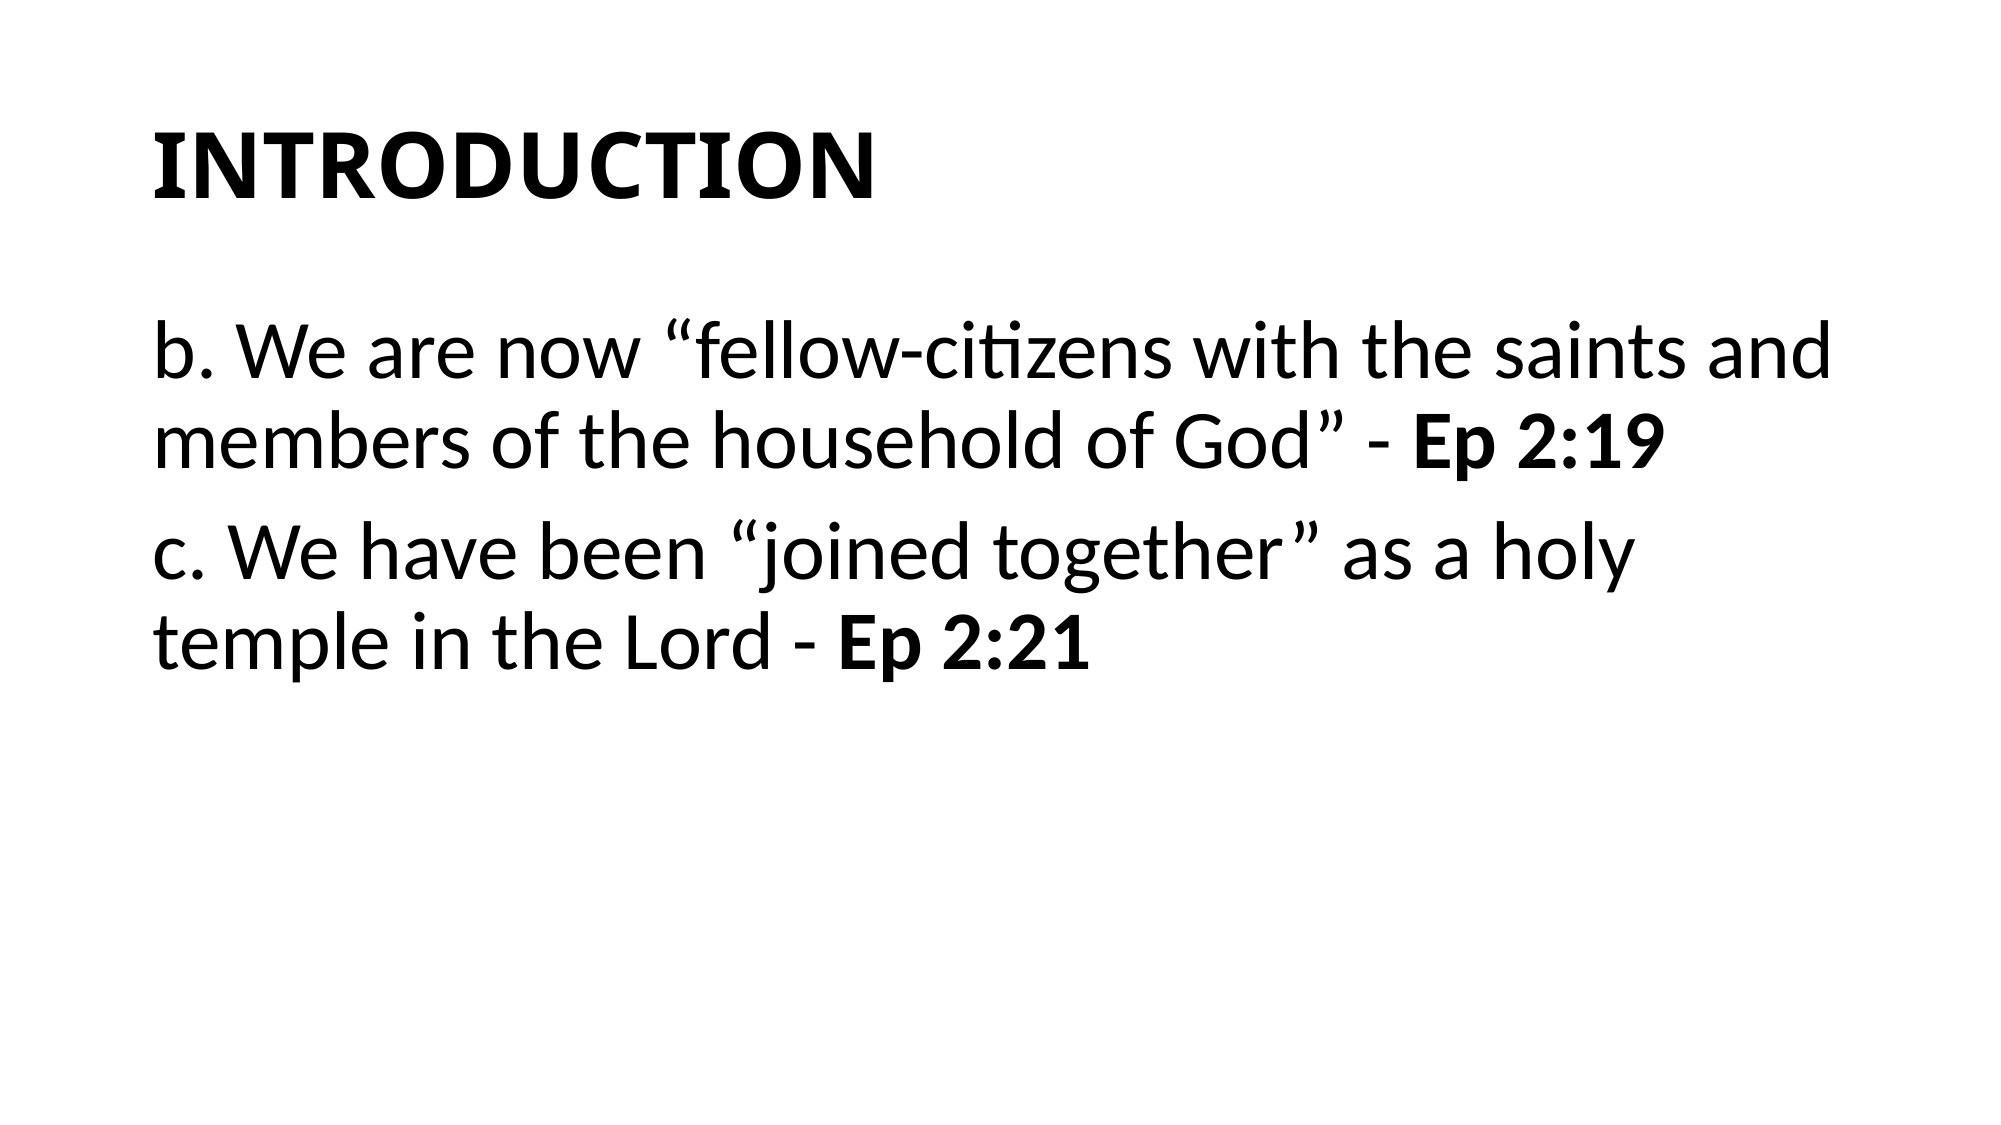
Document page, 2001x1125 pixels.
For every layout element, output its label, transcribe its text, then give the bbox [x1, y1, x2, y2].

list b. We are now “fellow-citizens with the saints and members of the household of God” - Ep 2:19 c. We have been “joined together” as a holy temple in the Lord - Ep 2:21 [137, 299, 1863, 1014]
title INTRODUCTION [137, 59, 1863, 278]
